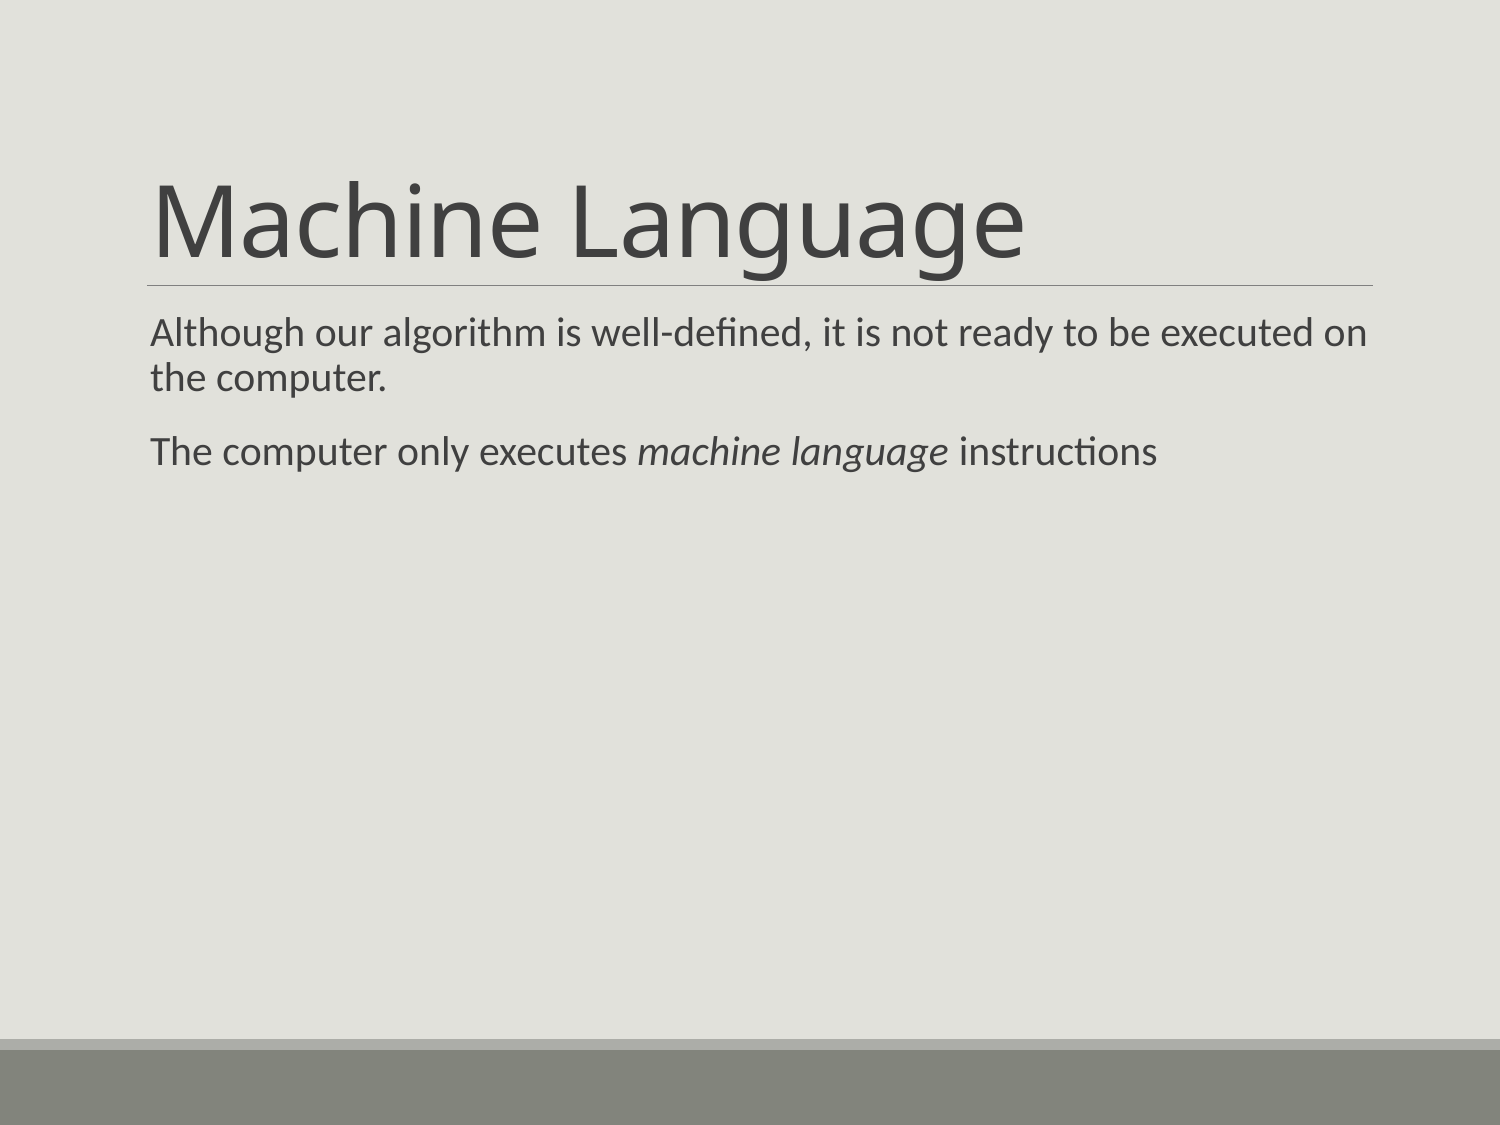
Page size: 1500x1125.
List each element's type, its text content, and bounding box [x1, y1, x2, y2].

list Although our algorithm is well-defined, it is not ready to be executed on the computer. The computer only executes machine language instructions [135, 302, 1373, 963]
title Machine Language [135, 47, 1373, 285]
